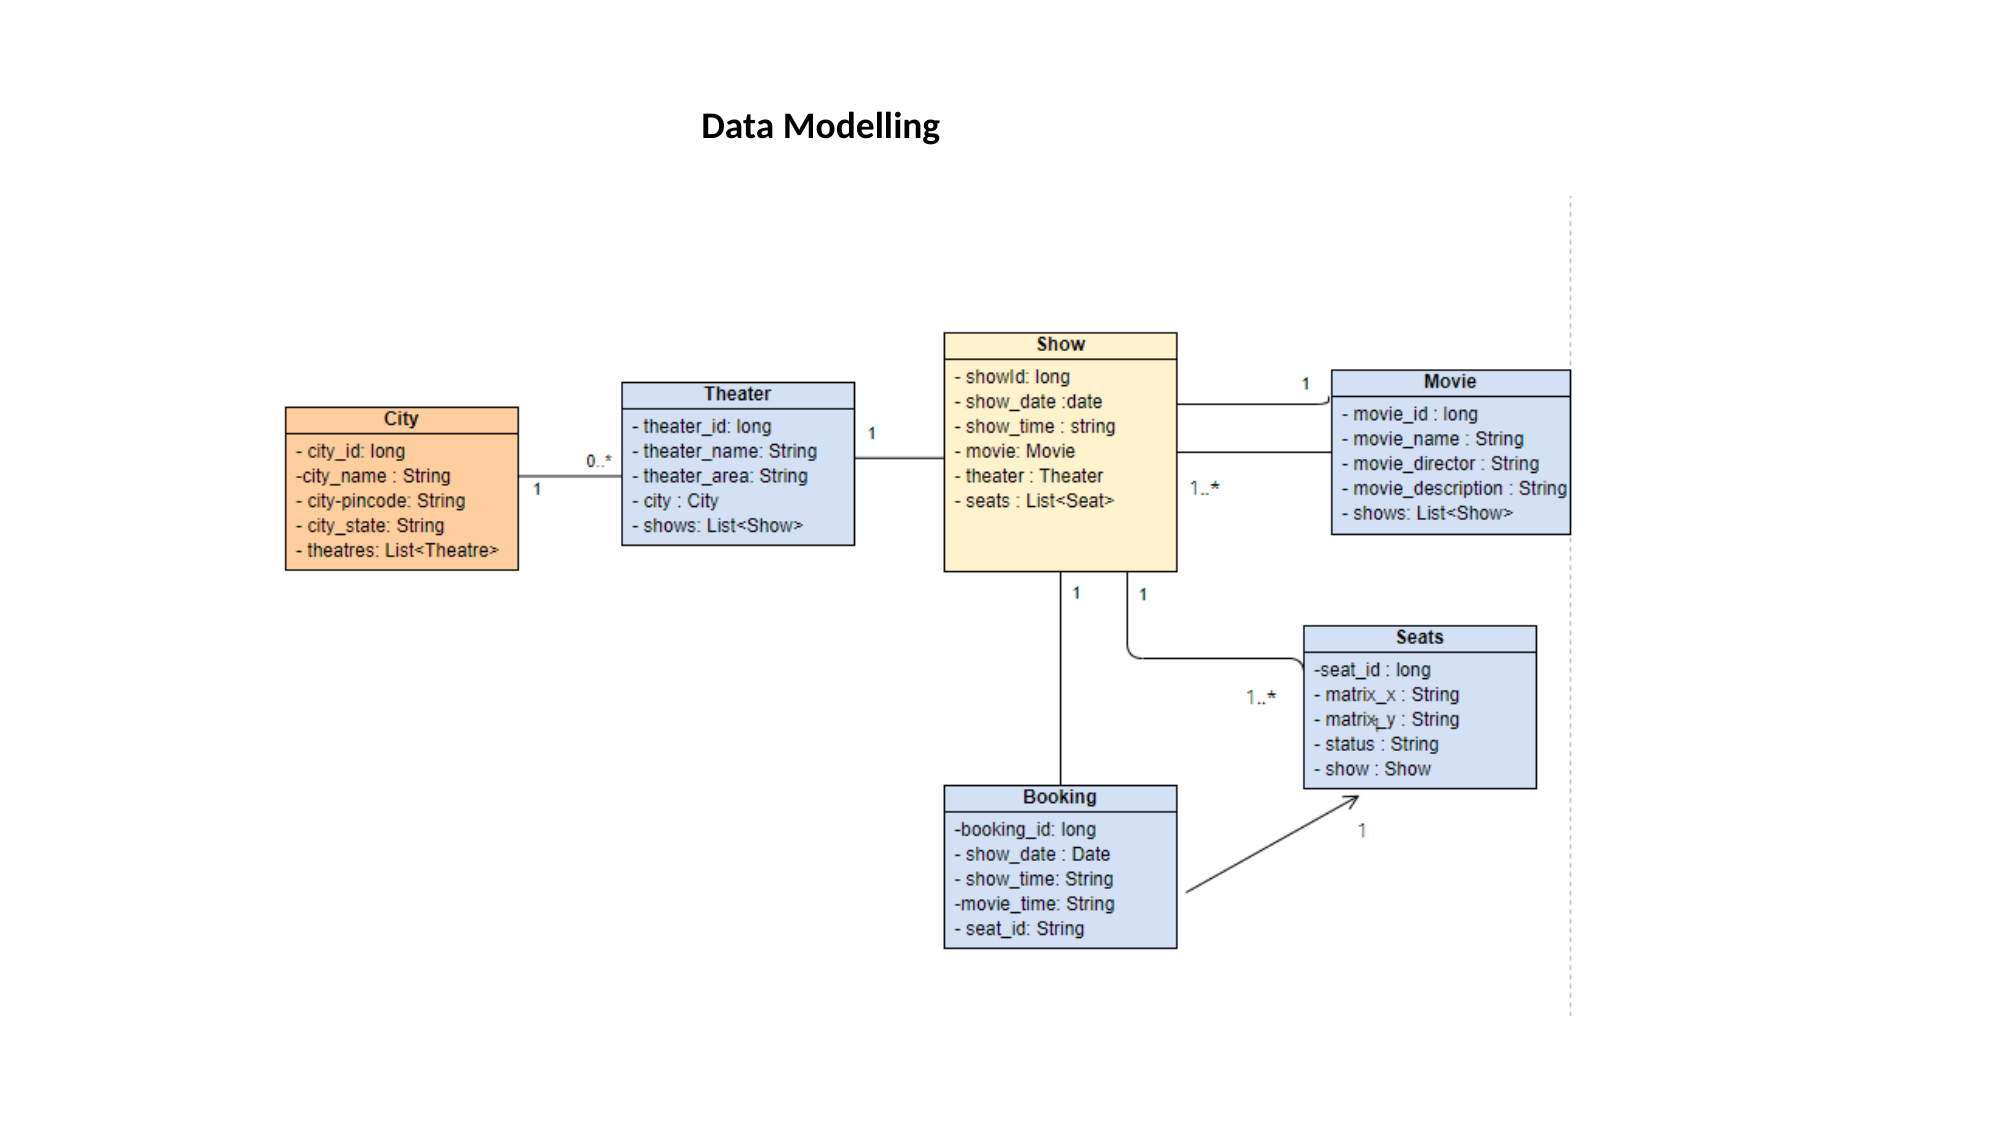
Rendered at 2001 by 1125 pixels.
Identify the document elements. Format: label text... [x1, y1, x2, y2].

text_box Data Modelling [592, 93, 1362, 154]
picture [262, 196, 1601, 1016]
